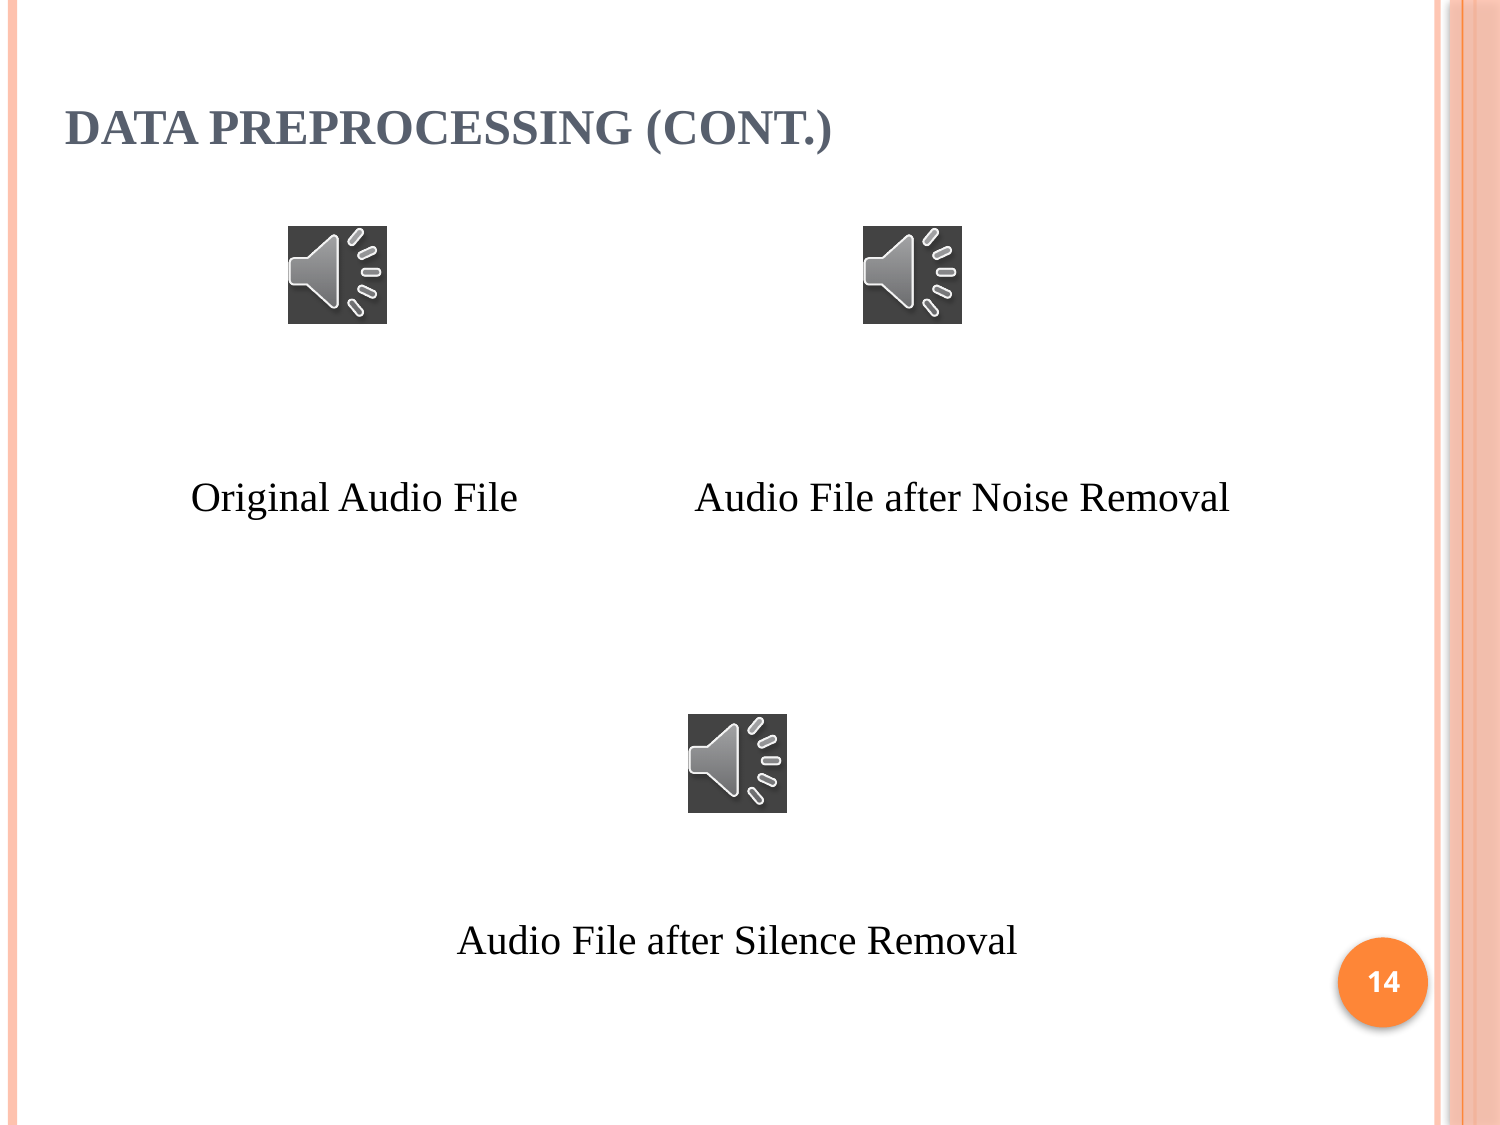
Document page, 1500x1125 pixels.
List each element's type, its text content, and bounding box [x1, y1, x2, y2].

text_box Audio File after Silence Removal [441, 905, 1033, 971]
slide_number 14 [1333, 940, 1434, 1027]
picture [686, 713, 788, 815]
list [286, 224, 388, 326]
picture [861, 224, 963, 326]
text_box Original Audio File [175, 462, 534, 528]
title Data Preprocessing (Cont.) [50, 0, 1275, 163]
text_box Audio File after Noise Removal [679, 462, 1246, 528]
